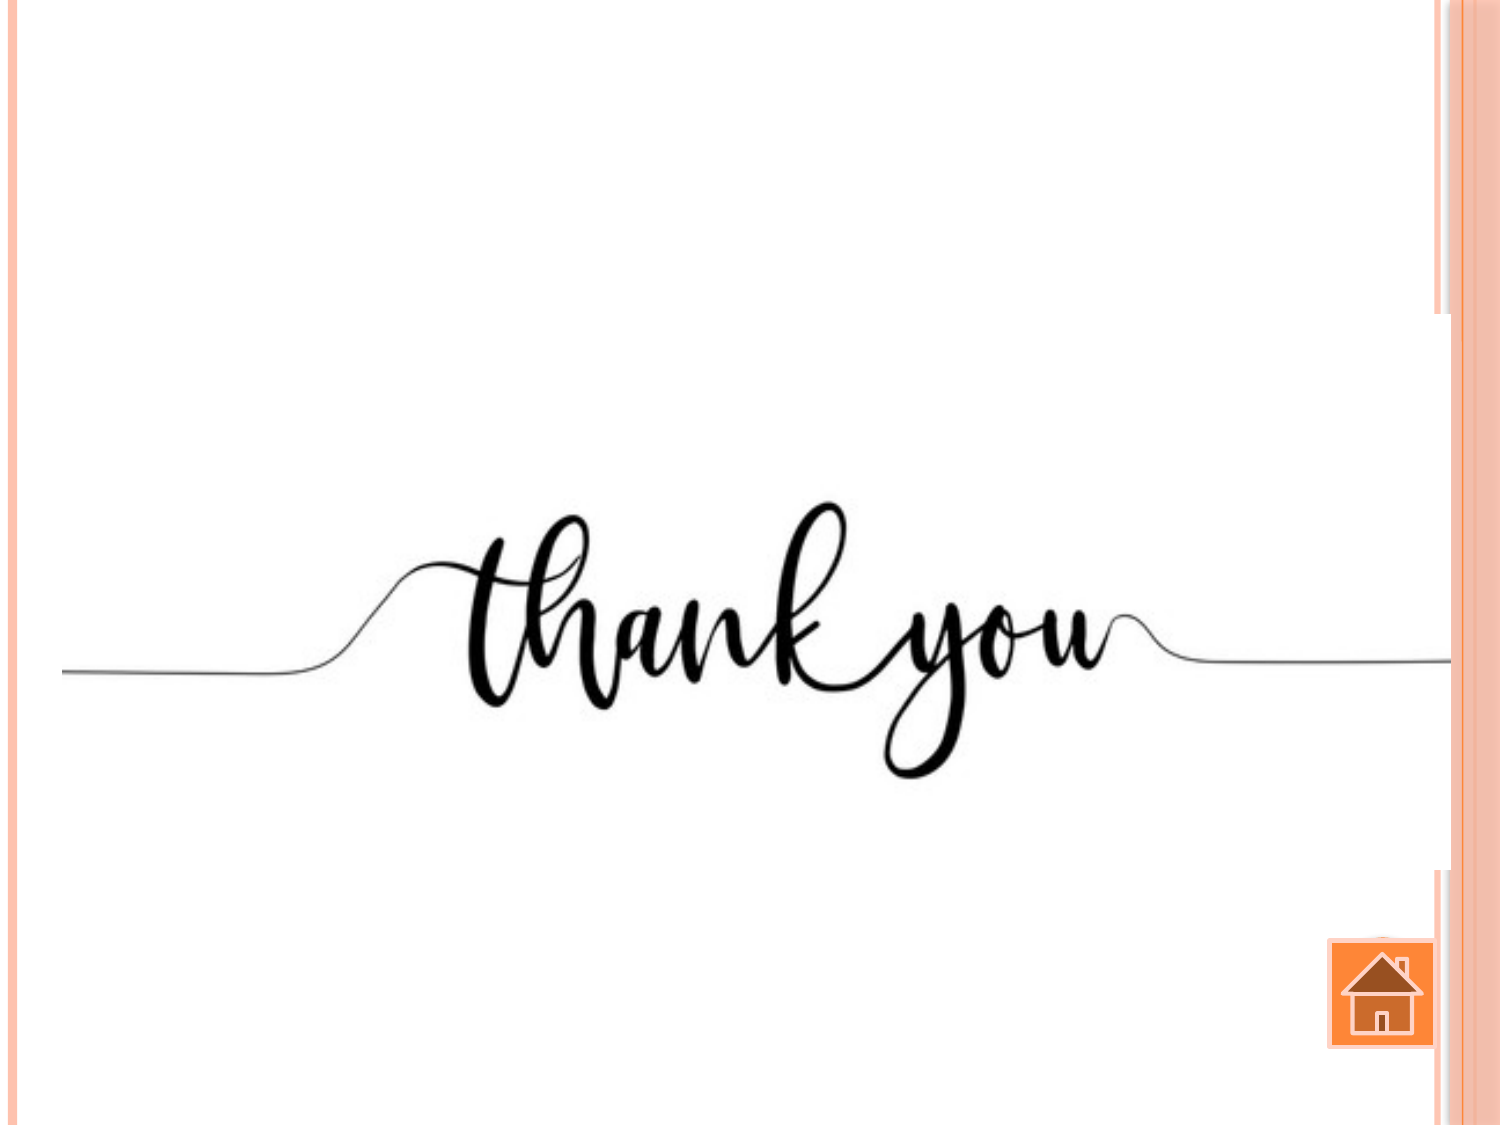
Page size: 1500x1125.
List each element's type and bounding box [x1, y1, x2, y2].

list [61, 313, 1451, 871]
text_box [1327, 938, 1437, 1049]
